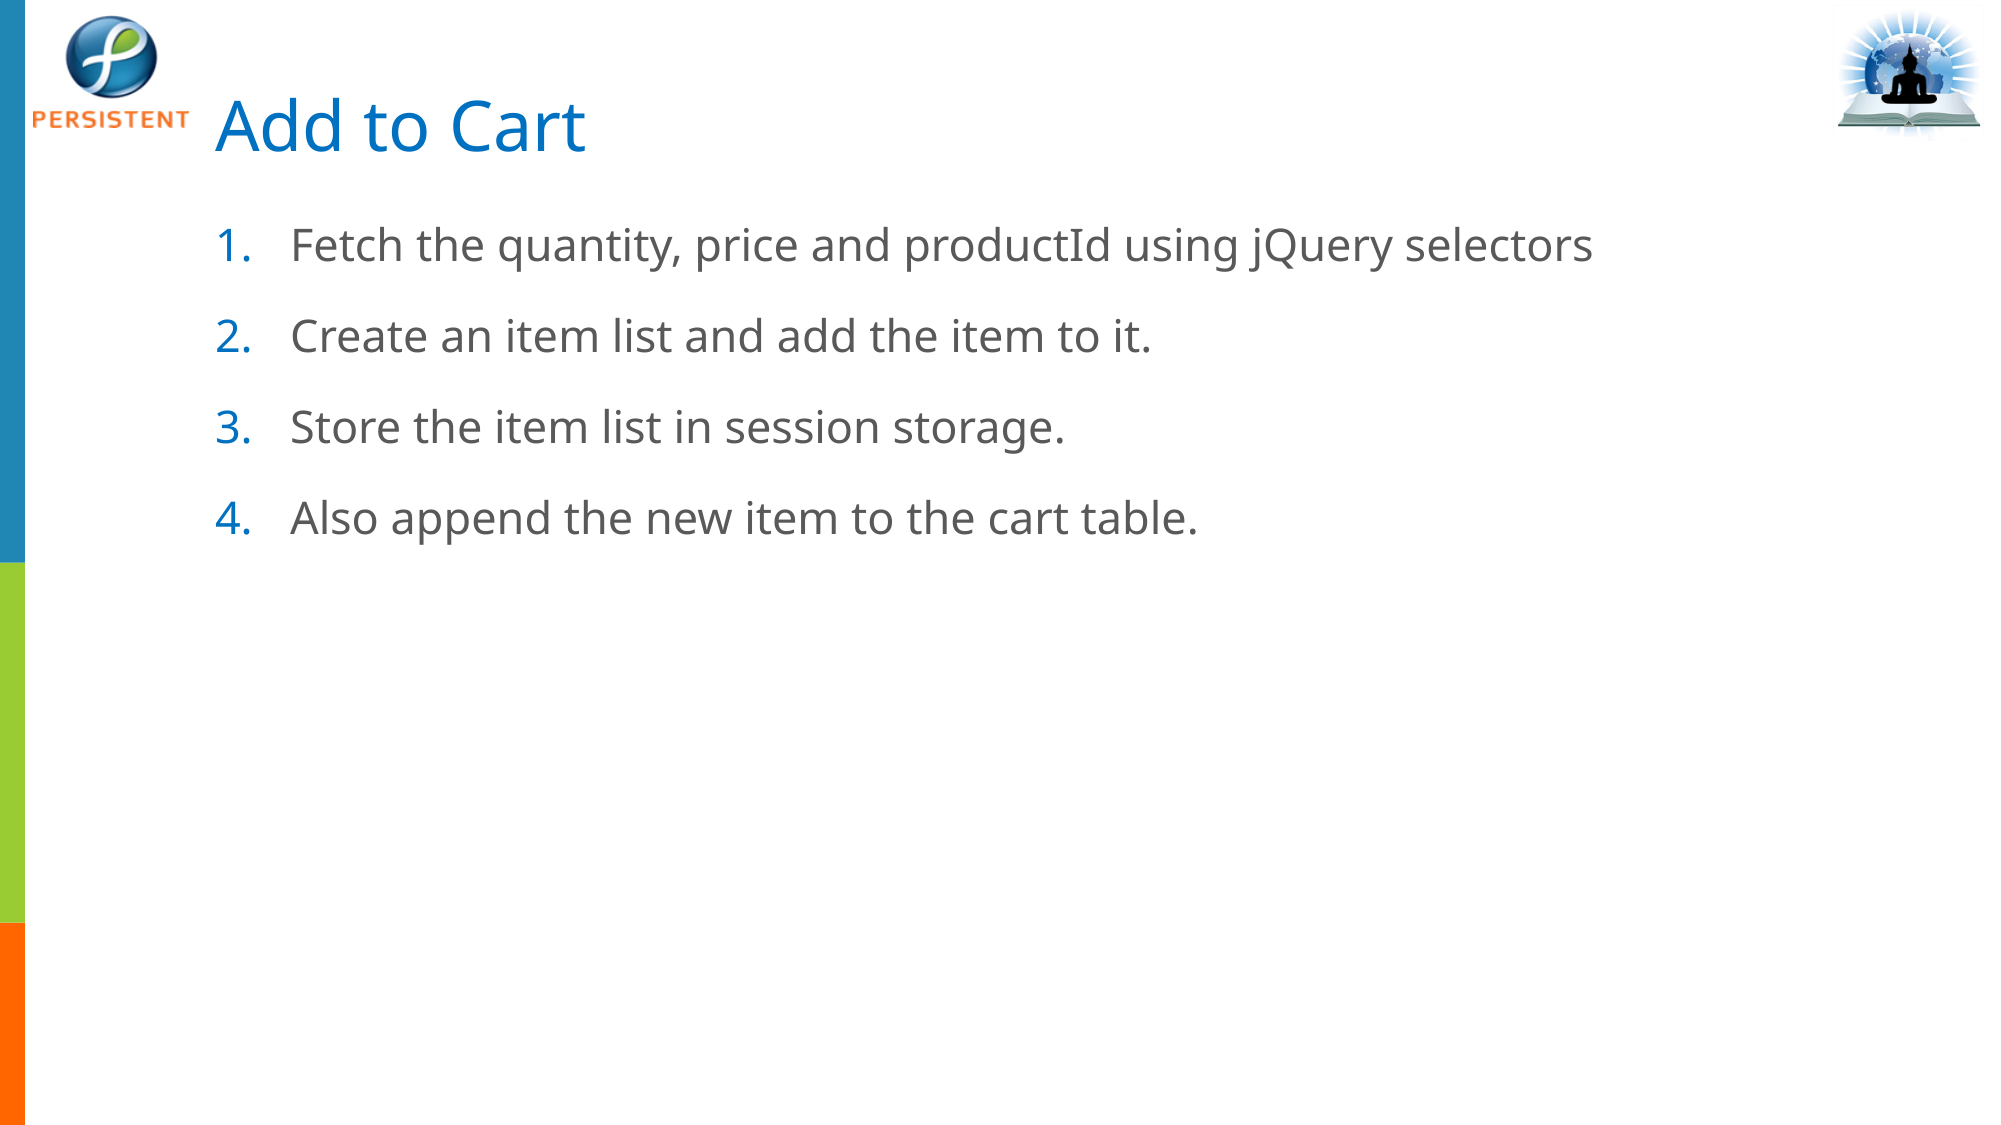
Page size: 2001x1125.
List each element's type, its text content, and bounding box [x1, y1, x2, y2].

list Fetch the quantity, price and productId using jQuery selectors Create an item list and add the item to it. Store the item list in session storage. Also append the new item to the cart table. [200, 217, 1900, 1013]
title Add to Cart [200, 6, 1800, 173]
picture [33, 5, 189, 128]
picture [1833, 5, 1984, 141]
